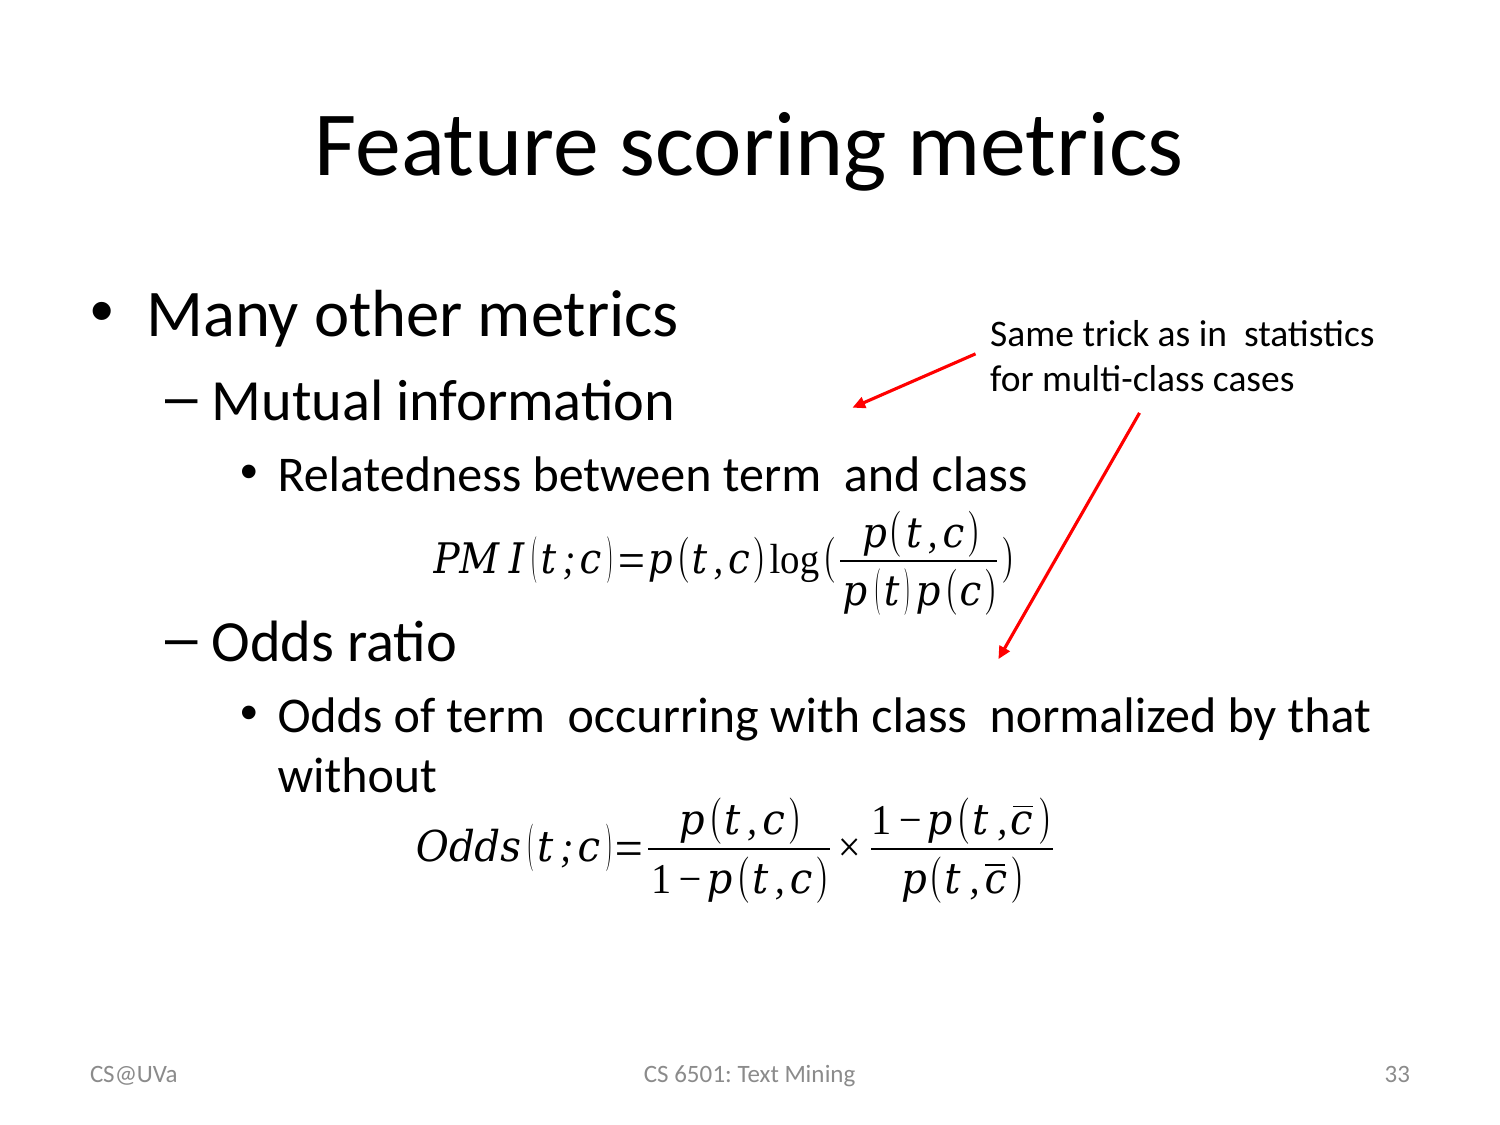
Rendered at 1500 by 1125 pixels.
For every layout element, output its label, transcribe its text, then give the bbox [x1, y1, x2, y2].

footer CS 6501: Text Mining [512, 1042, 988, 1103]
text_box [852, 301, 1435, 660]
slide_number 33 [1074, 1042, 1425, 1103]
slide_number CS@UVa [75, 1042, 425, 1103]
title Feature scoring metrics [75, 45, 1425, 233]
